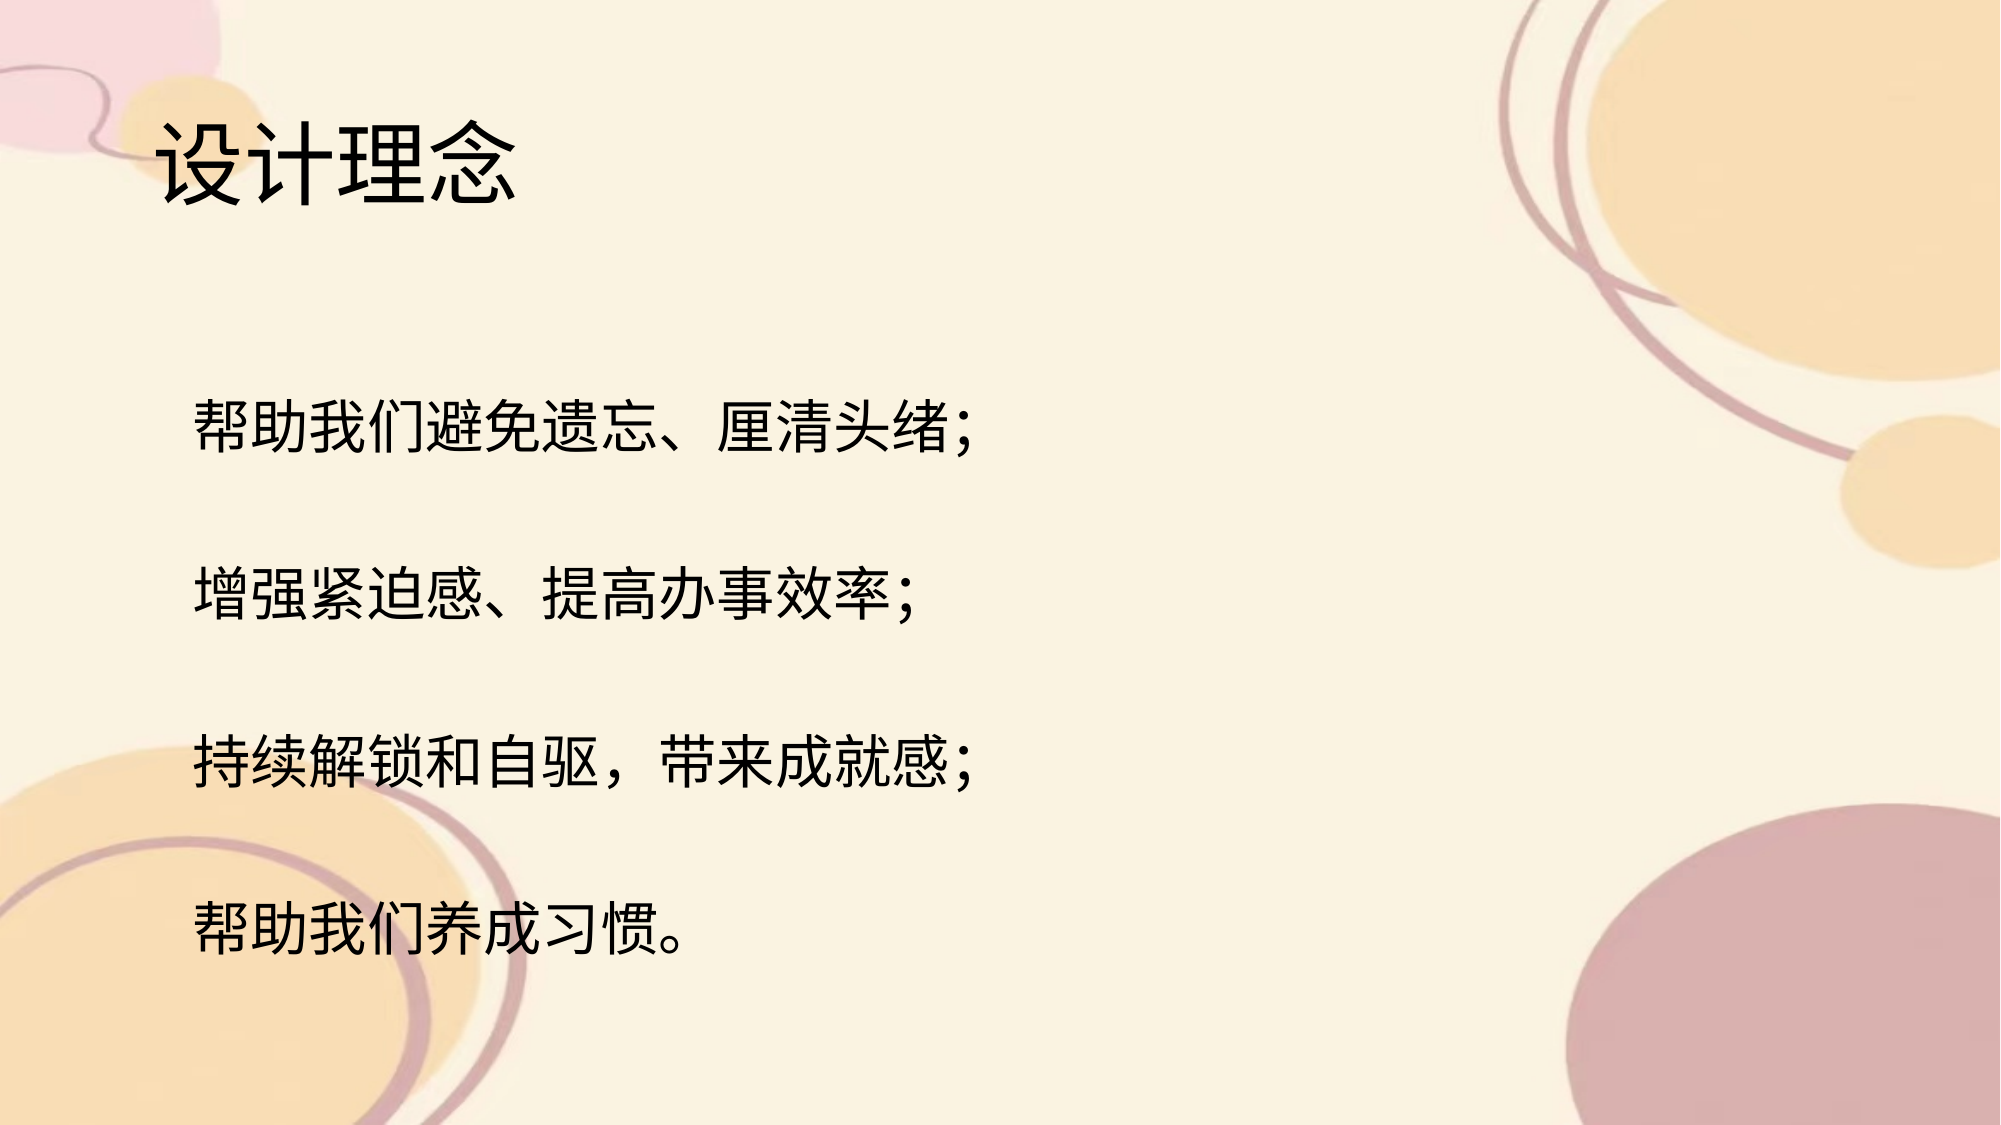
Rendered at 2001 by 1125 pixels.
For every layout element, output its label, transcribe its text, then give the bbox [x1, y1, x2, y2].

list 帮助我们避免遗忘、厘清头绪； 增强紧迫感、提高办事效率； 持续解锁和自驱，带来成就感； 帮助我们养成习惯。 [137, 299, 1863, 1014]
picture [0, 0, 2001, 1125]
title 设计理念 [137, 59, 1863, 278]
